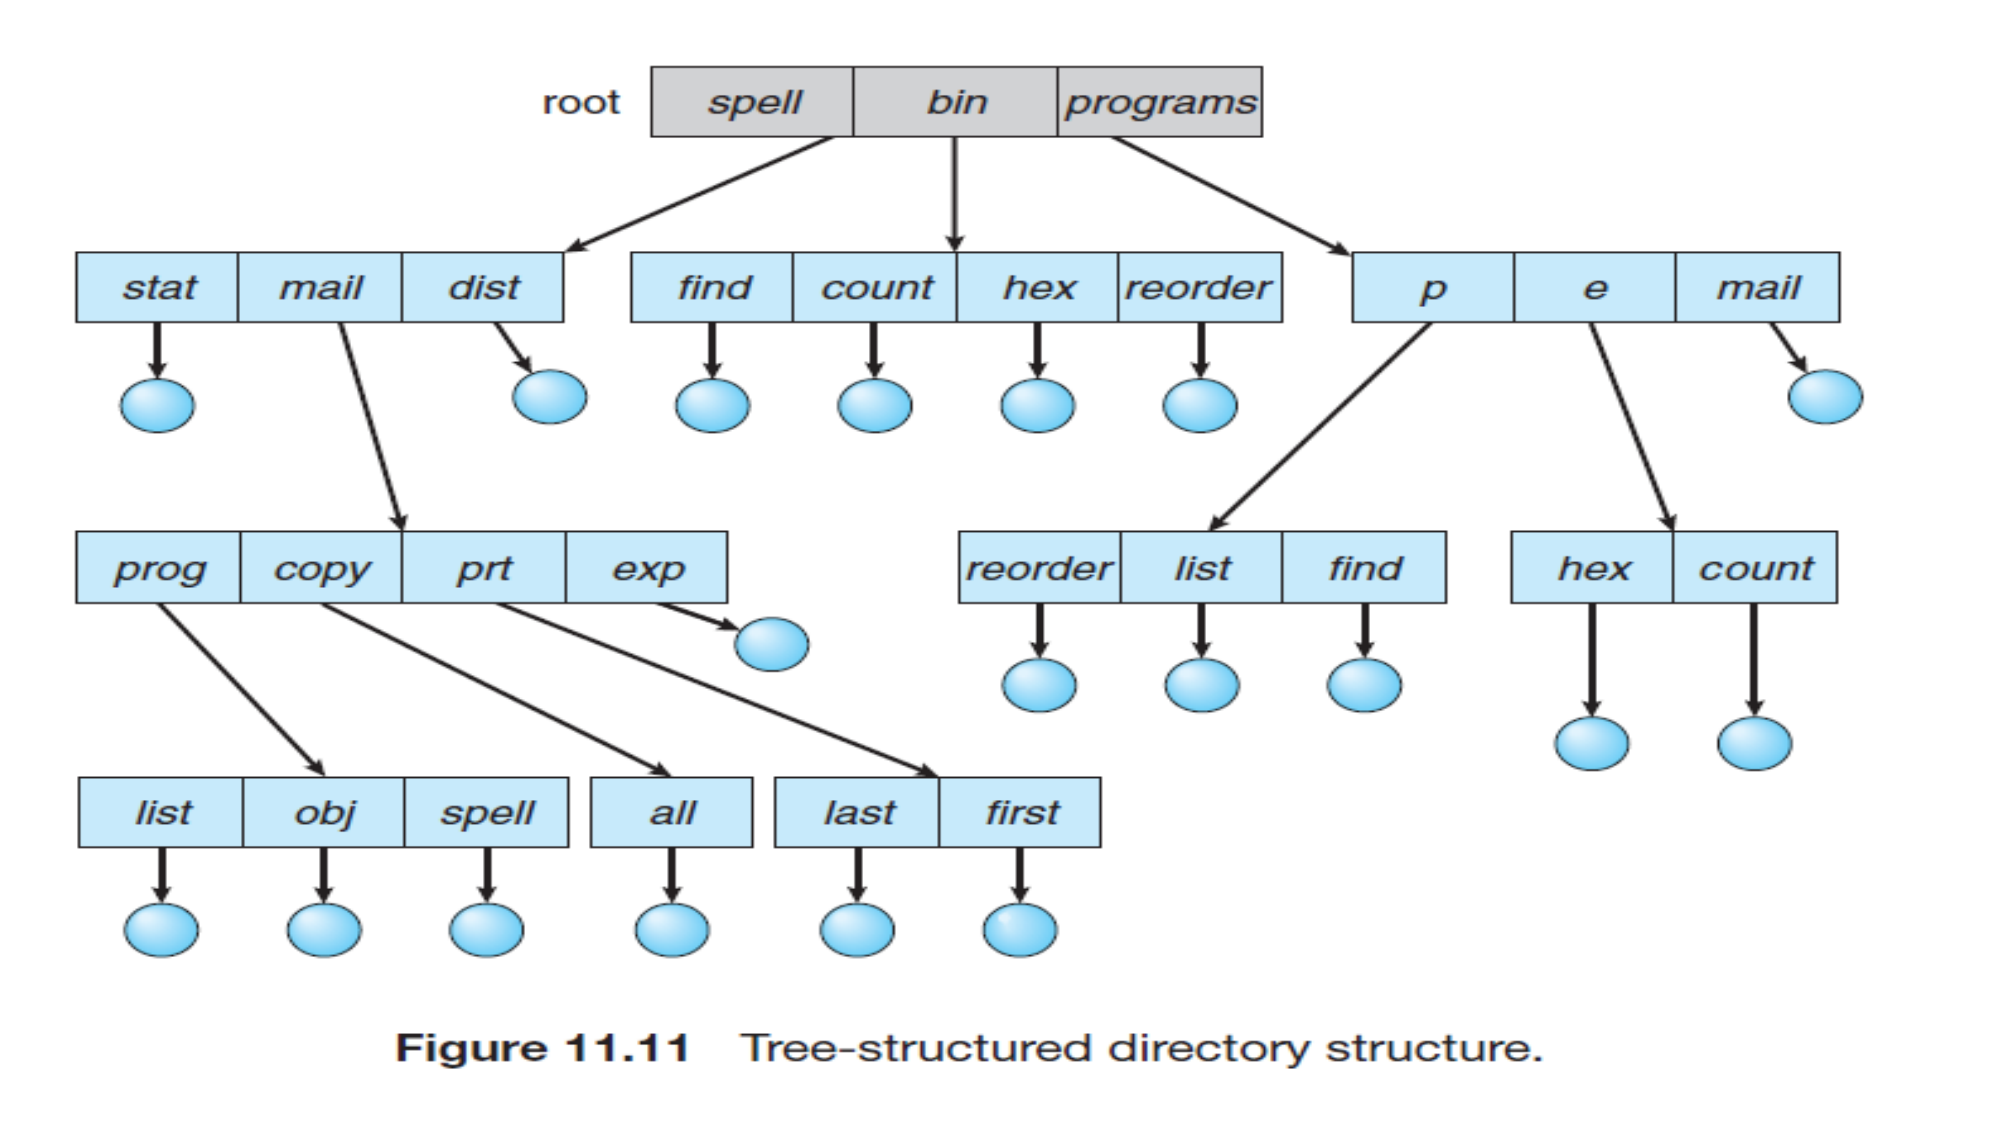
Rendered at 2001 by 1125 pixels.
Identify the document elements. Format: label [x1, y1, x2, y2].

list [13, 15, 2000, 1111]
